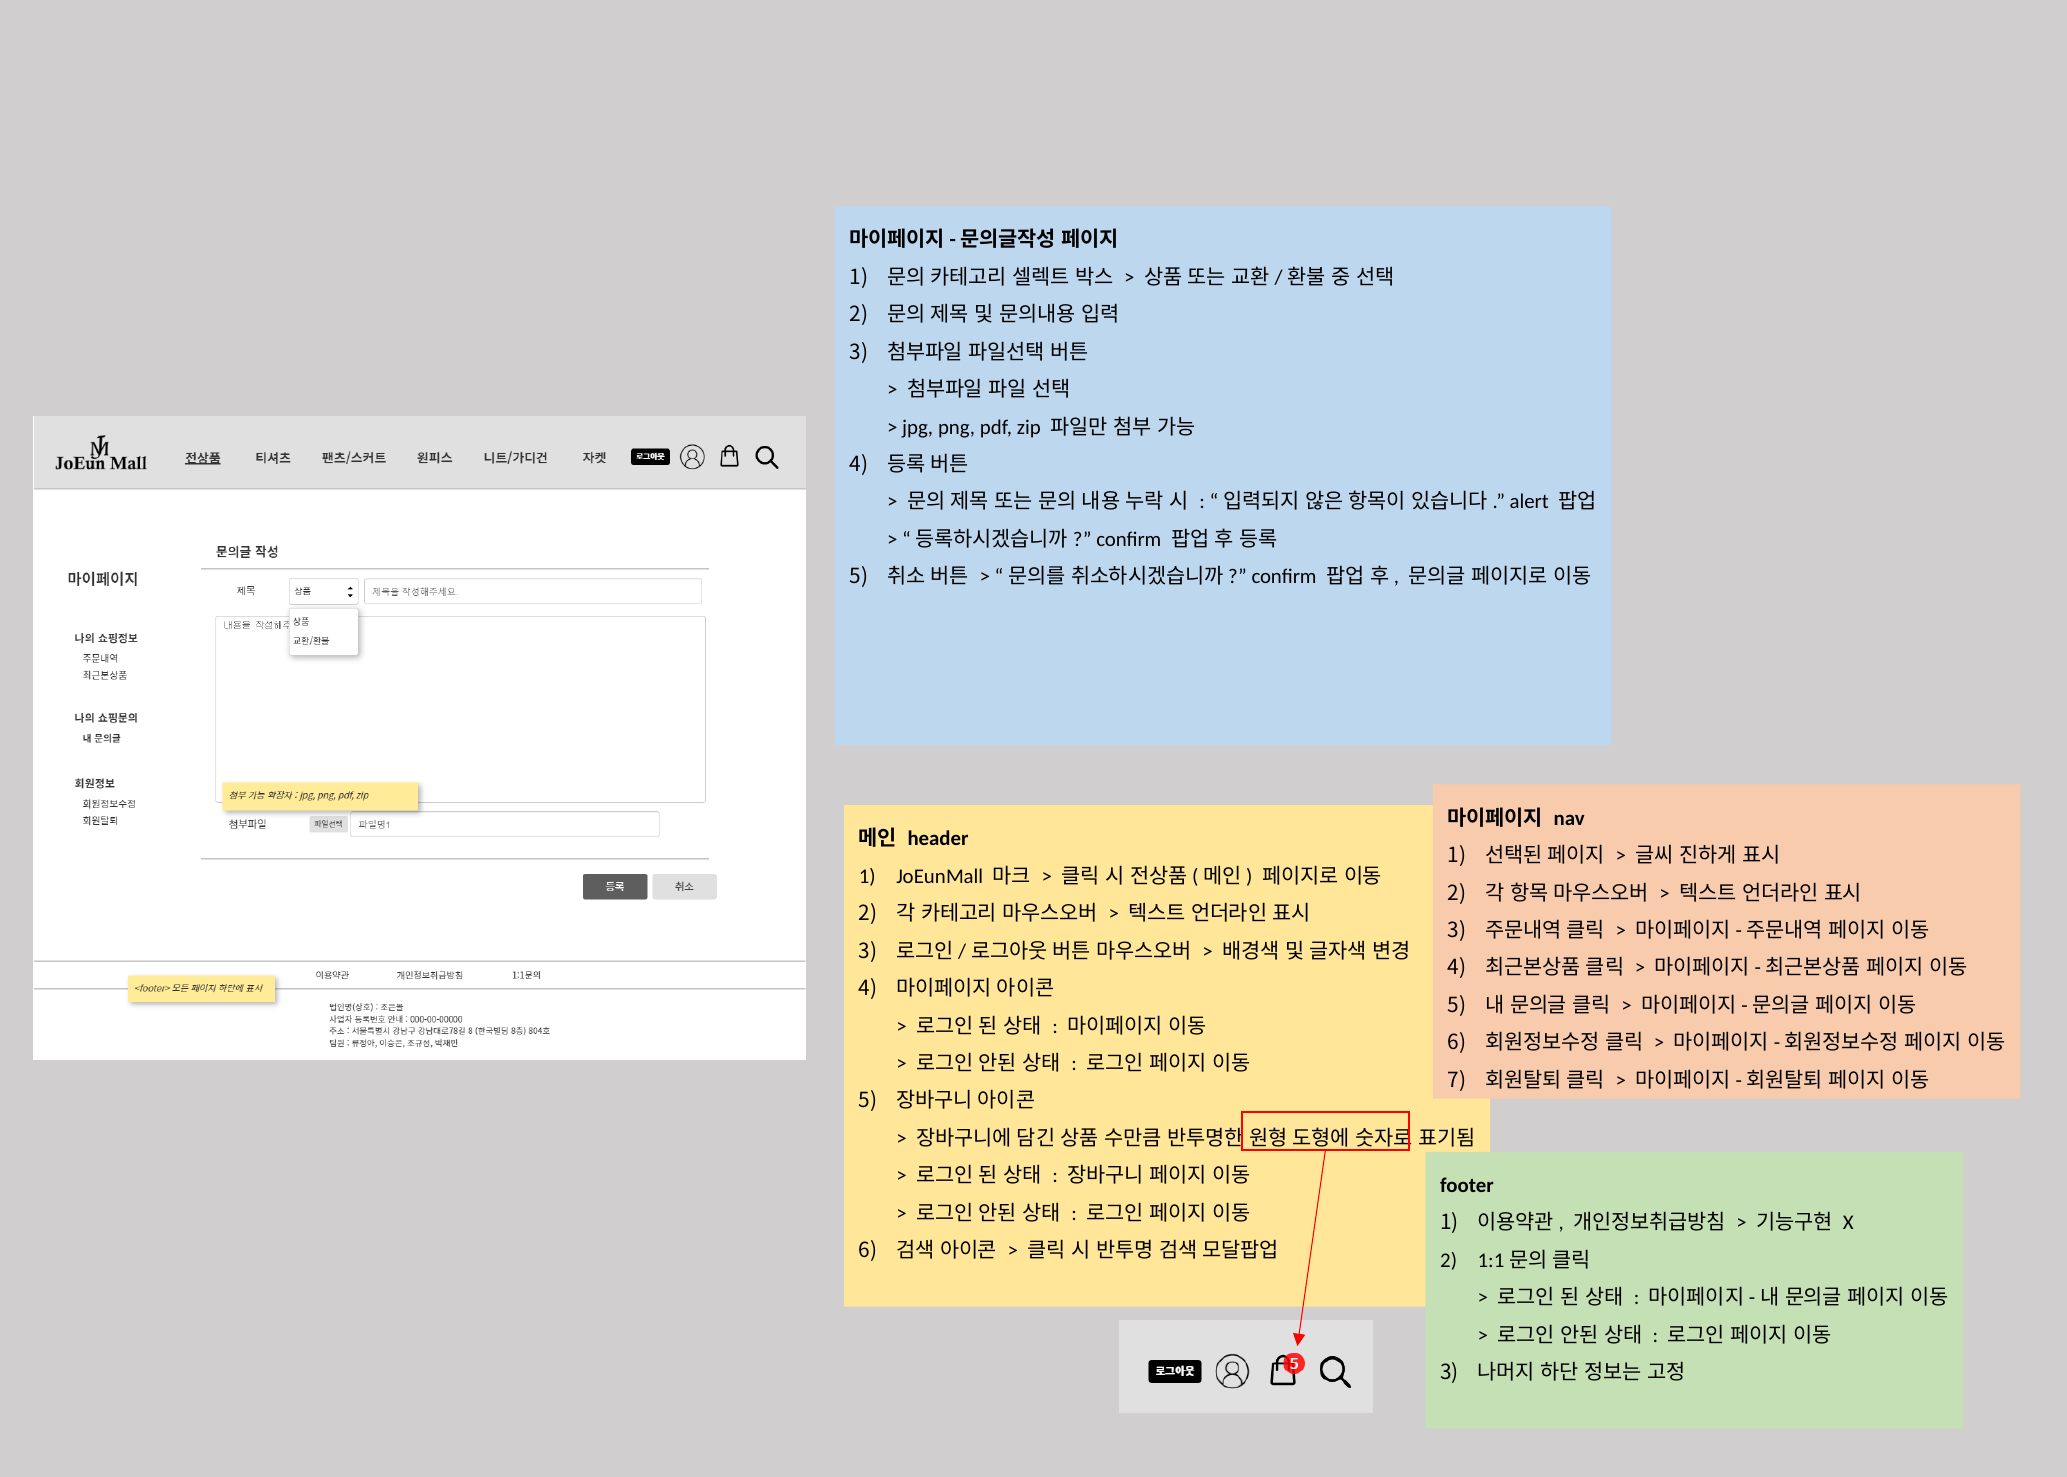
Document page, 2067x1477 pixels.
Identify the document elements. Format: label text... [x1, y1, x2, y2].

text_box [822, 784, 2034, 1429]
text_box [33, 416, 806, 1060]
text_box 마이페이지-문의글작성 페이지 문의 카테고리 셀렉트 박스 > 상품 또는 교환/환불 중 선택 문의 제목 및 문의내용 입력 첨부파일 파일선택 버튼 > 첨부파일 파일 선택 > jpg, png, pdf, zip 파일만 첨부 가능 등록 버튼 > 문의 제목 또는 문의 내용 누락 시 : “입력되지 않은 항목이 있습니다.” alert 팝업 > “등록하시겠습니까?” confirm 팝업 후 등록 취소 버튼 > “문의를 취소하시겠습니까?” confirm 팝업 후, 문의글 페이지로 이동 [834, 206, 1612, 746]
